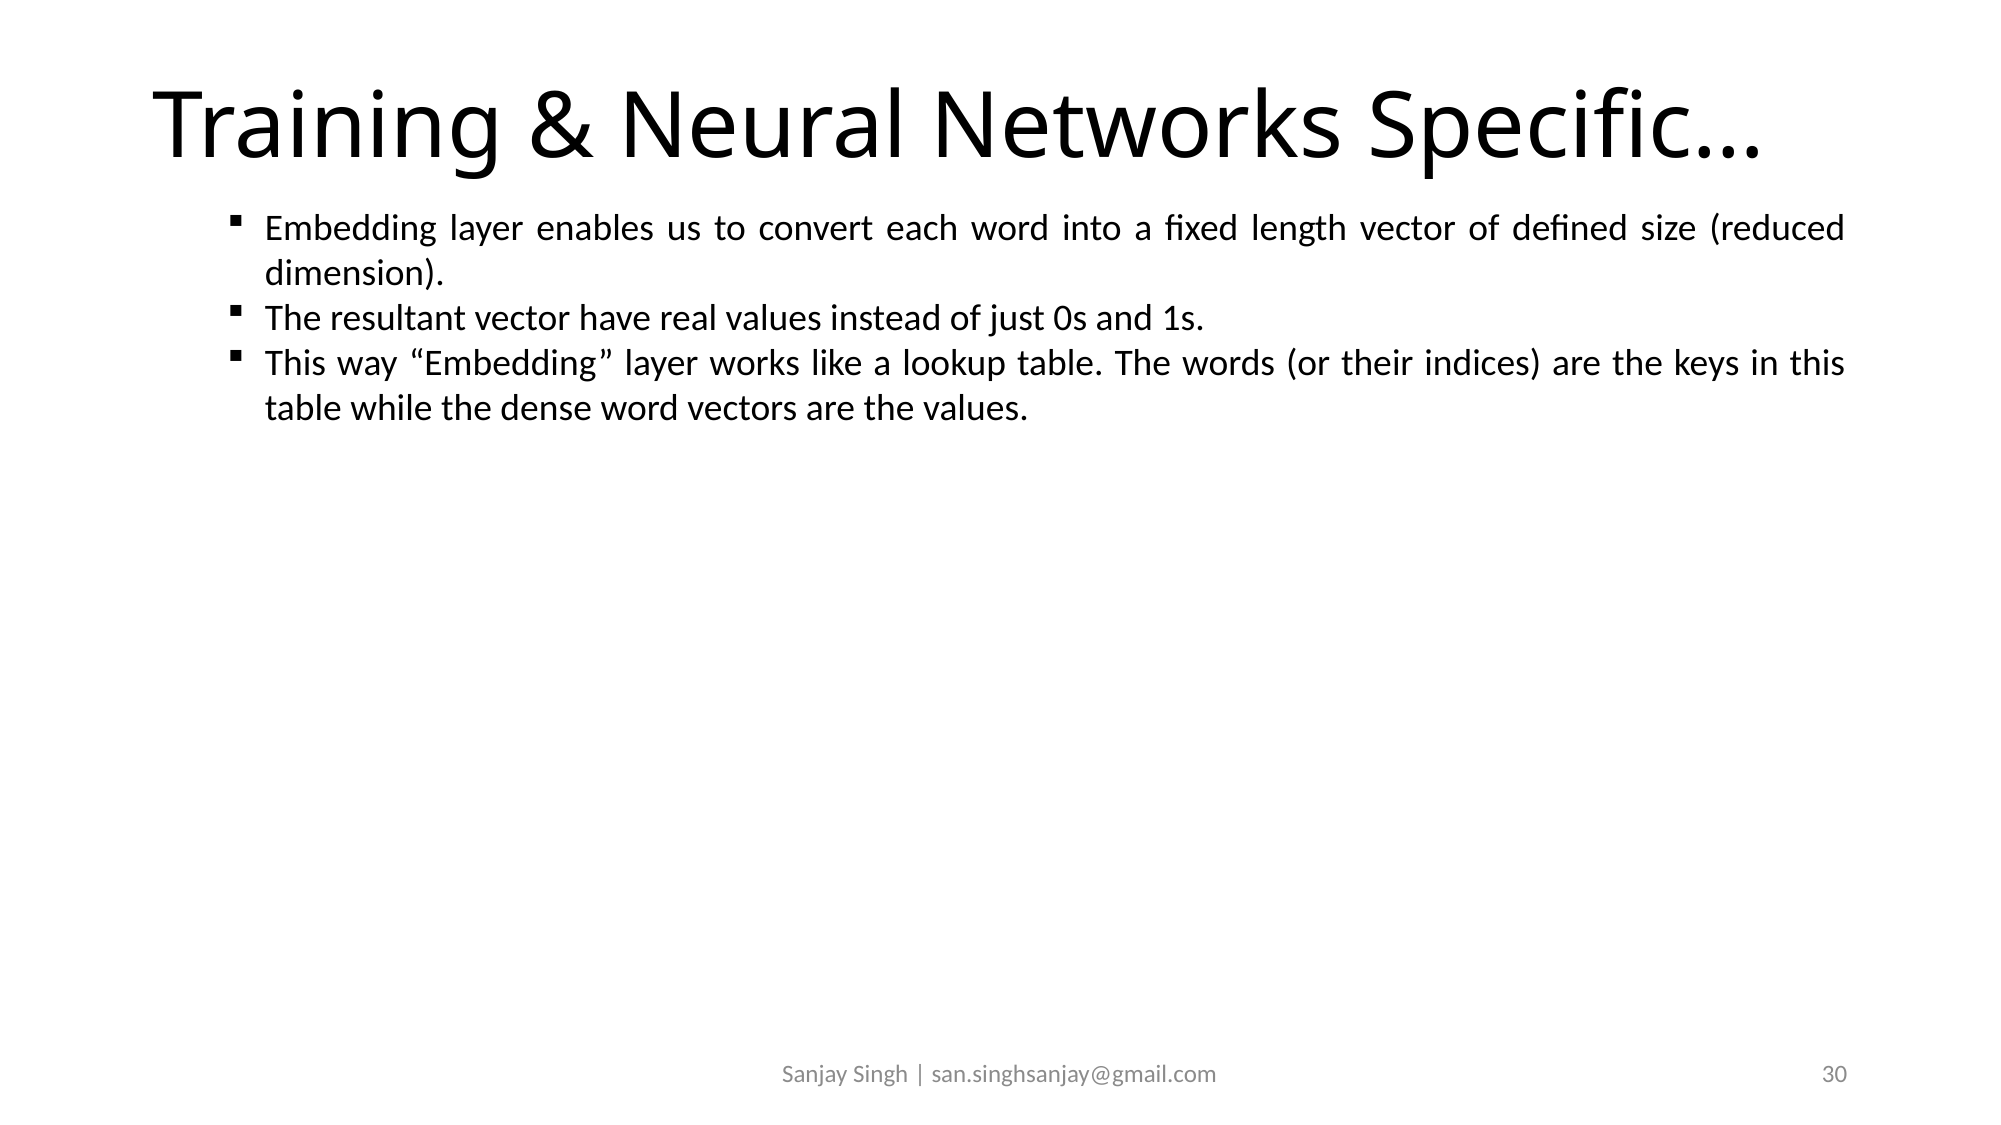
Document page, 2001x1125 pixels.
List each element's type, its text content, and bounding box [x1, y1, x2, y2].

slide_number 30 [1412, 1042, 1863, 1103]
footer Sanjay Singh | san.singhsanjay@gmail.com [662, 1042, 1338, 1103]
title Training & Neural Networks Specific… [137, 59, 1863, 195]
list Embedding layer enables us to convert each word into a fixed length vector of defined size (reduced dimension). The resultant vector have real values instead of just 0s and 1s. This way “Embedding” layer works like a lookup table. The words (or their indices) are the keys in this table while the dense word vectors are the values. [137, 195, 1863, 1014]
